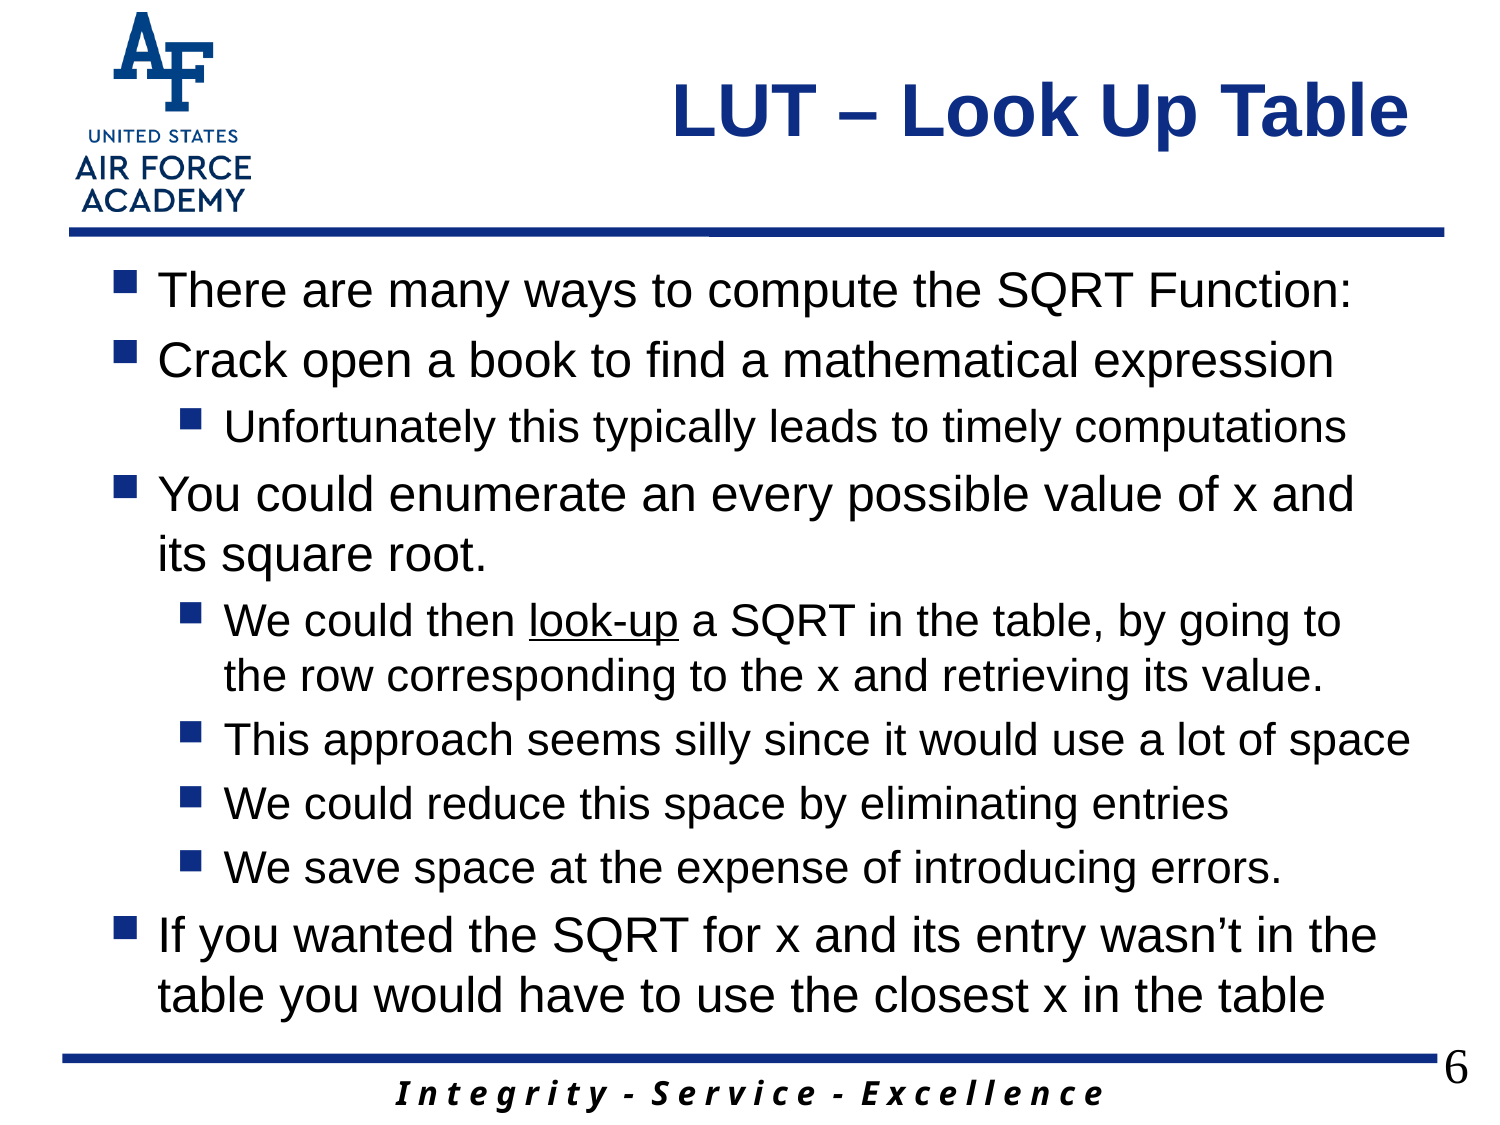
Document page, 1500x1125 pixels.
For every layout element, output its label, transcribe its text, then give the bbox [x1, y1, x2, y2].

title LUT – Look Up Table [313, 12, 1427, 201]
list There are many ways to compute the SQRT Function: Crack open a book to find a mathematical expression Unfortunately this typically leads to timely computations You could enumerate an every possible value of x and its square root. We could then look-up a SQRT in the table, by going to the row corresponding to the x and retrieving its value. This approach seems silly since it would use a lot of space We could reduce this space by eliminating entries We save space at the expense of introducing errors. If you wanted the SQRT for x and its entry wasn’t in the table you would have to use the closest x in the table [95, 249, 1430, 960]
slide_number 6 [1133, 1025, 1484, 1105]
picture [75, 12, 251, 212]
